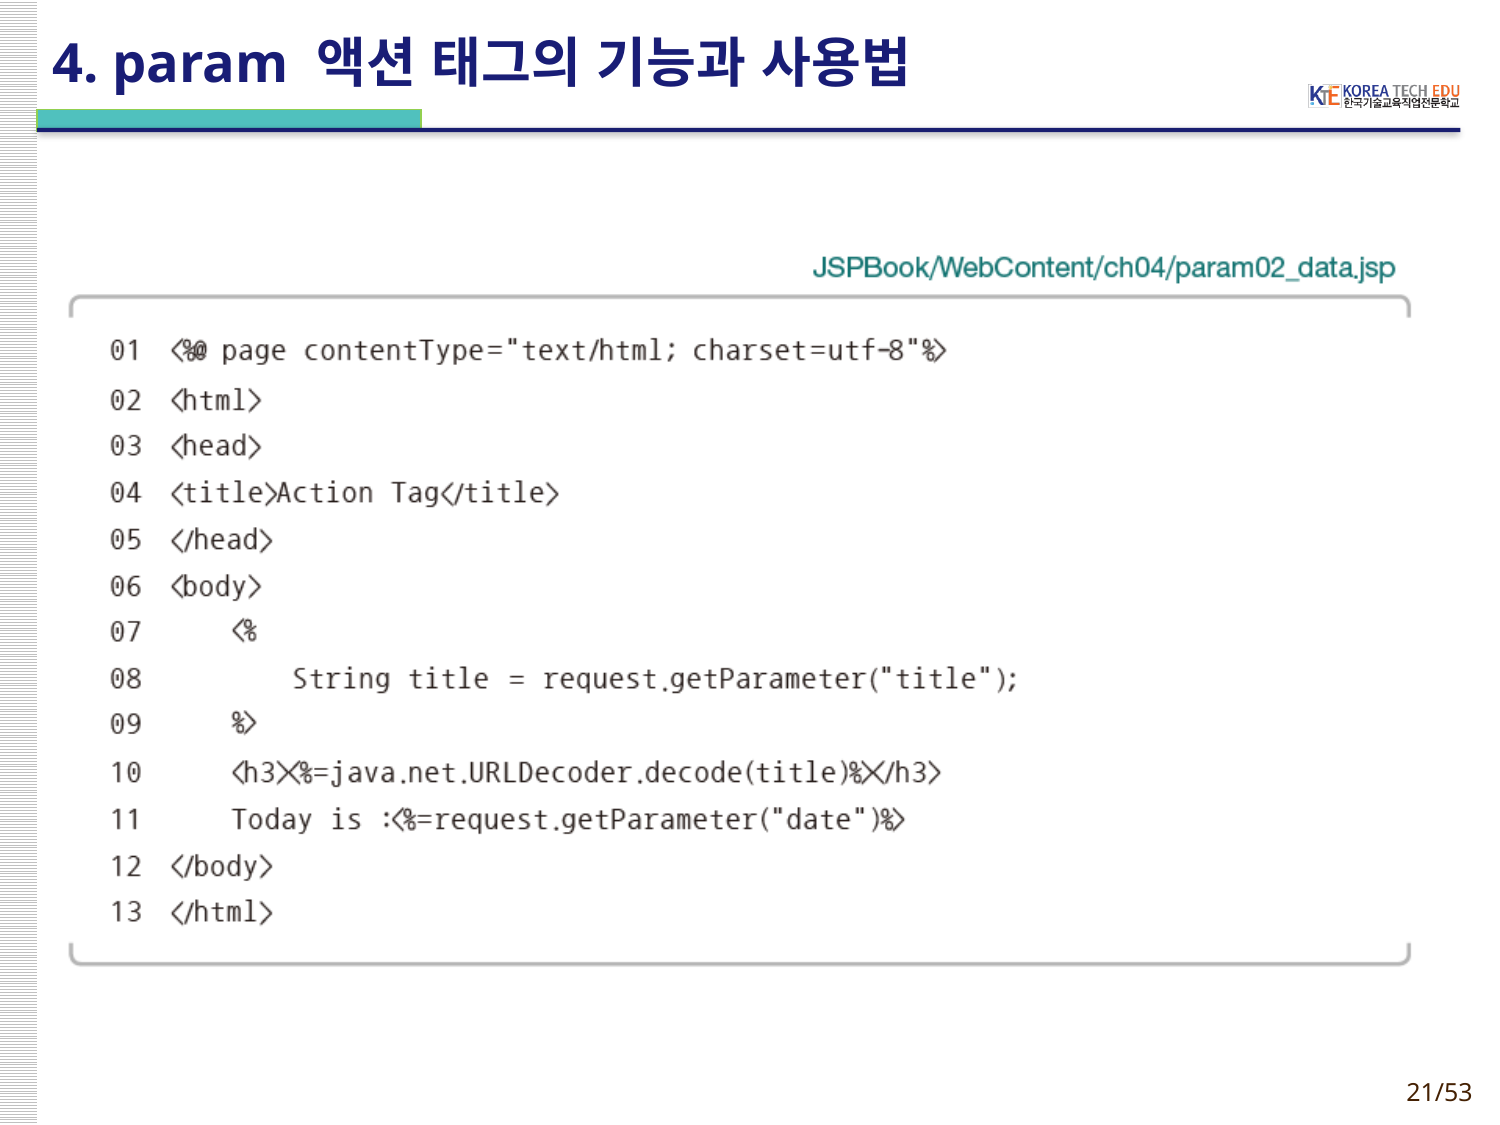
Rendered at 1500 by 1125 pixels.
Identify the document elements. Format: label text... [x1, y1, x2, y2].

title 4. param 액션 태그의 기능과 사용법 [37, 13, 1278, 109]
picture [58, 243, 1419, 979]
picture [1305, 78, 1464, 112]
